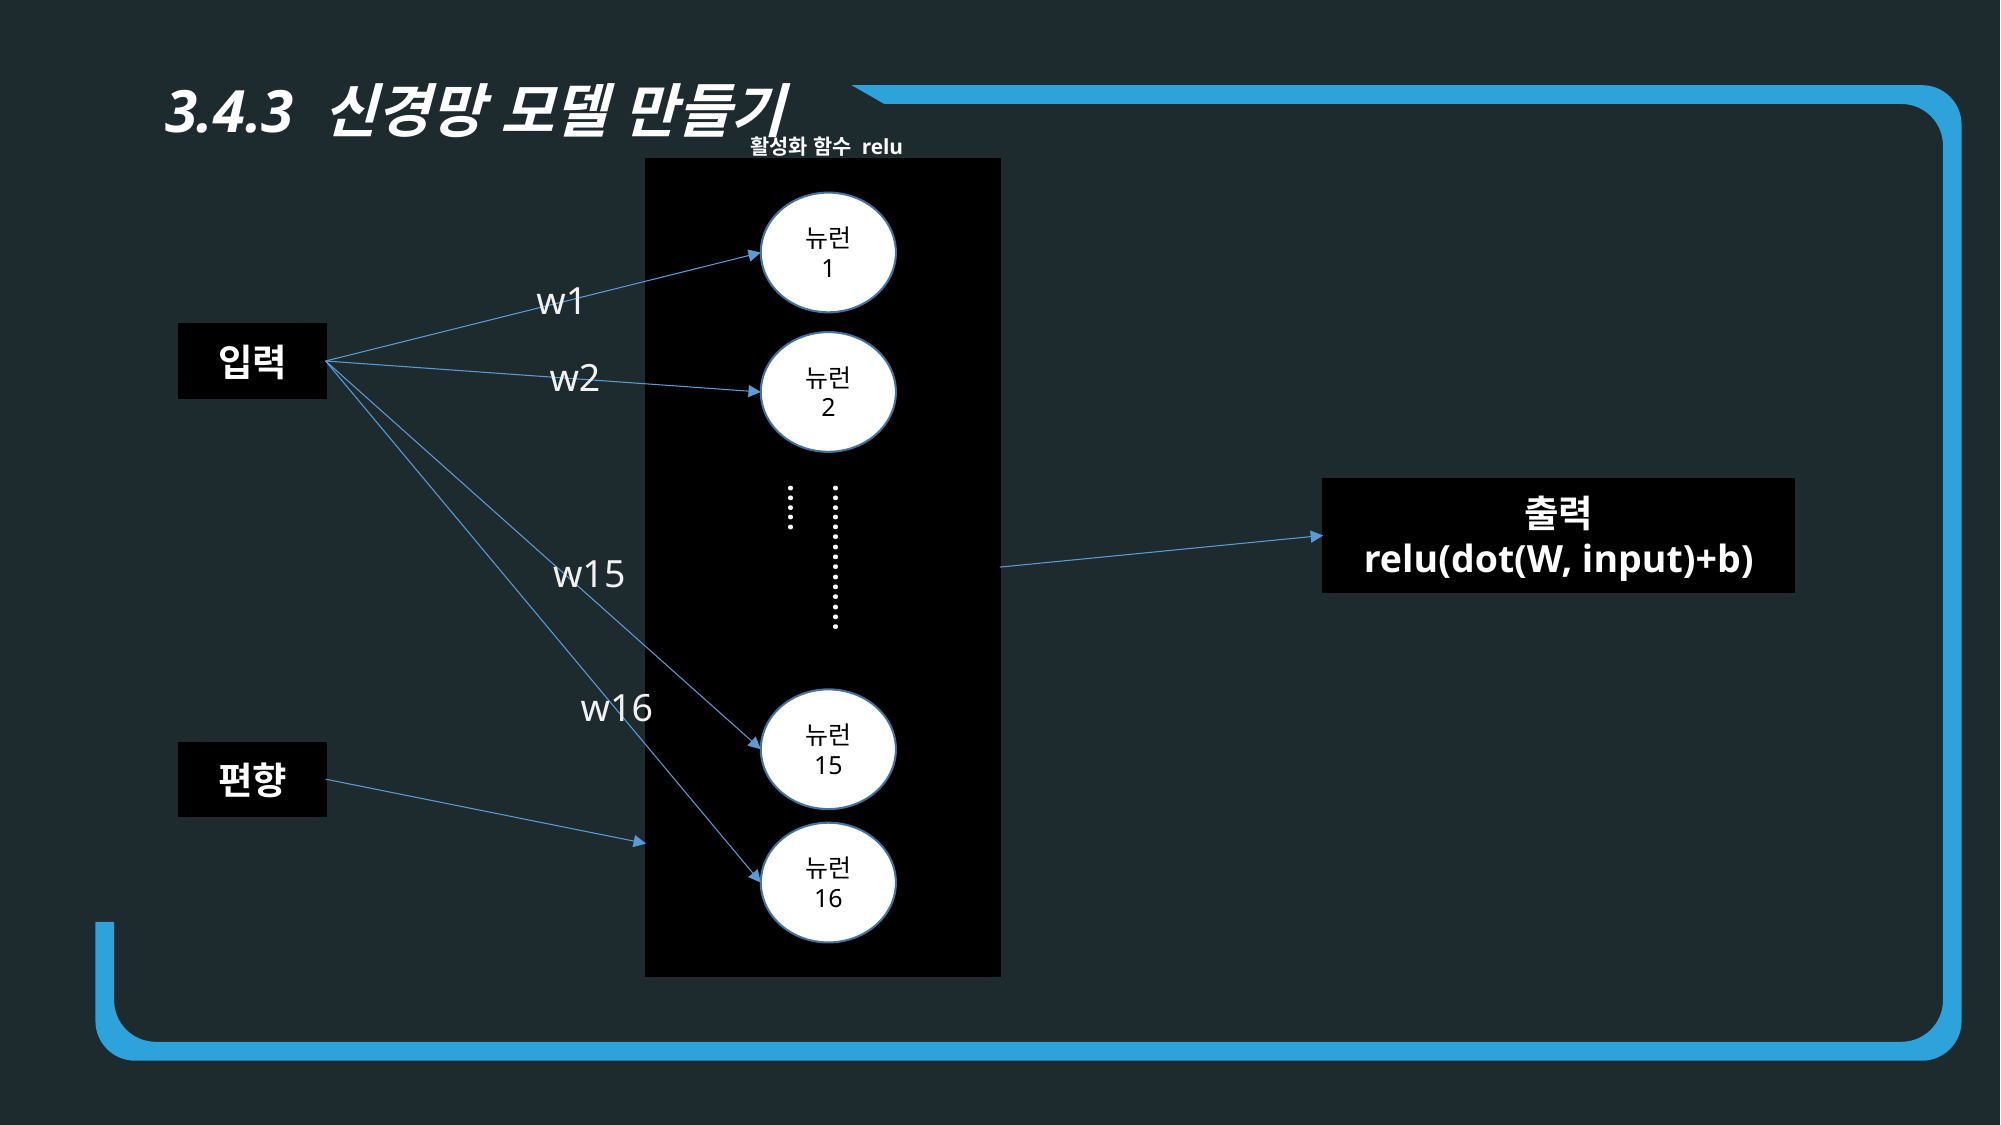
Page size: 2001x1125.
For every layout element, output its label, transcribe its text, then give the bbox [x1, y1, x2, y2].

text_box 3.4.3 신경망 모델 만들기 [120, 31, 829, 152]
text_box 뉴런 16 [759, 821, 897, 944]
text_box 뉴런 15 [761, 688, 897, 811]
text_box 출력 relu(dot(W, input)+b) [1322, 478, 1795, 593]
text_box [645, 158, 1001, 977]
text_box 편향 [178, 742, 325, 817]
text_box [94, 84, 1963, 1062]
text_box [999, 535, 1324, 568]
text_box 활성화 함수 relu [735, 126, 953, 167]
text_box ……………….. [802, 468, 879, 673]
text_box 입력 [178, 323, 325, 399]
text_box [325, 252, 761, 360]
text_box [325, 779, 647, 844]
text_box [325, 360, 761, 883]
text_box 뉴런 1 [759, 191, 897, 314]
text_box 뉴런 2 [761, 331, 897, 453]
